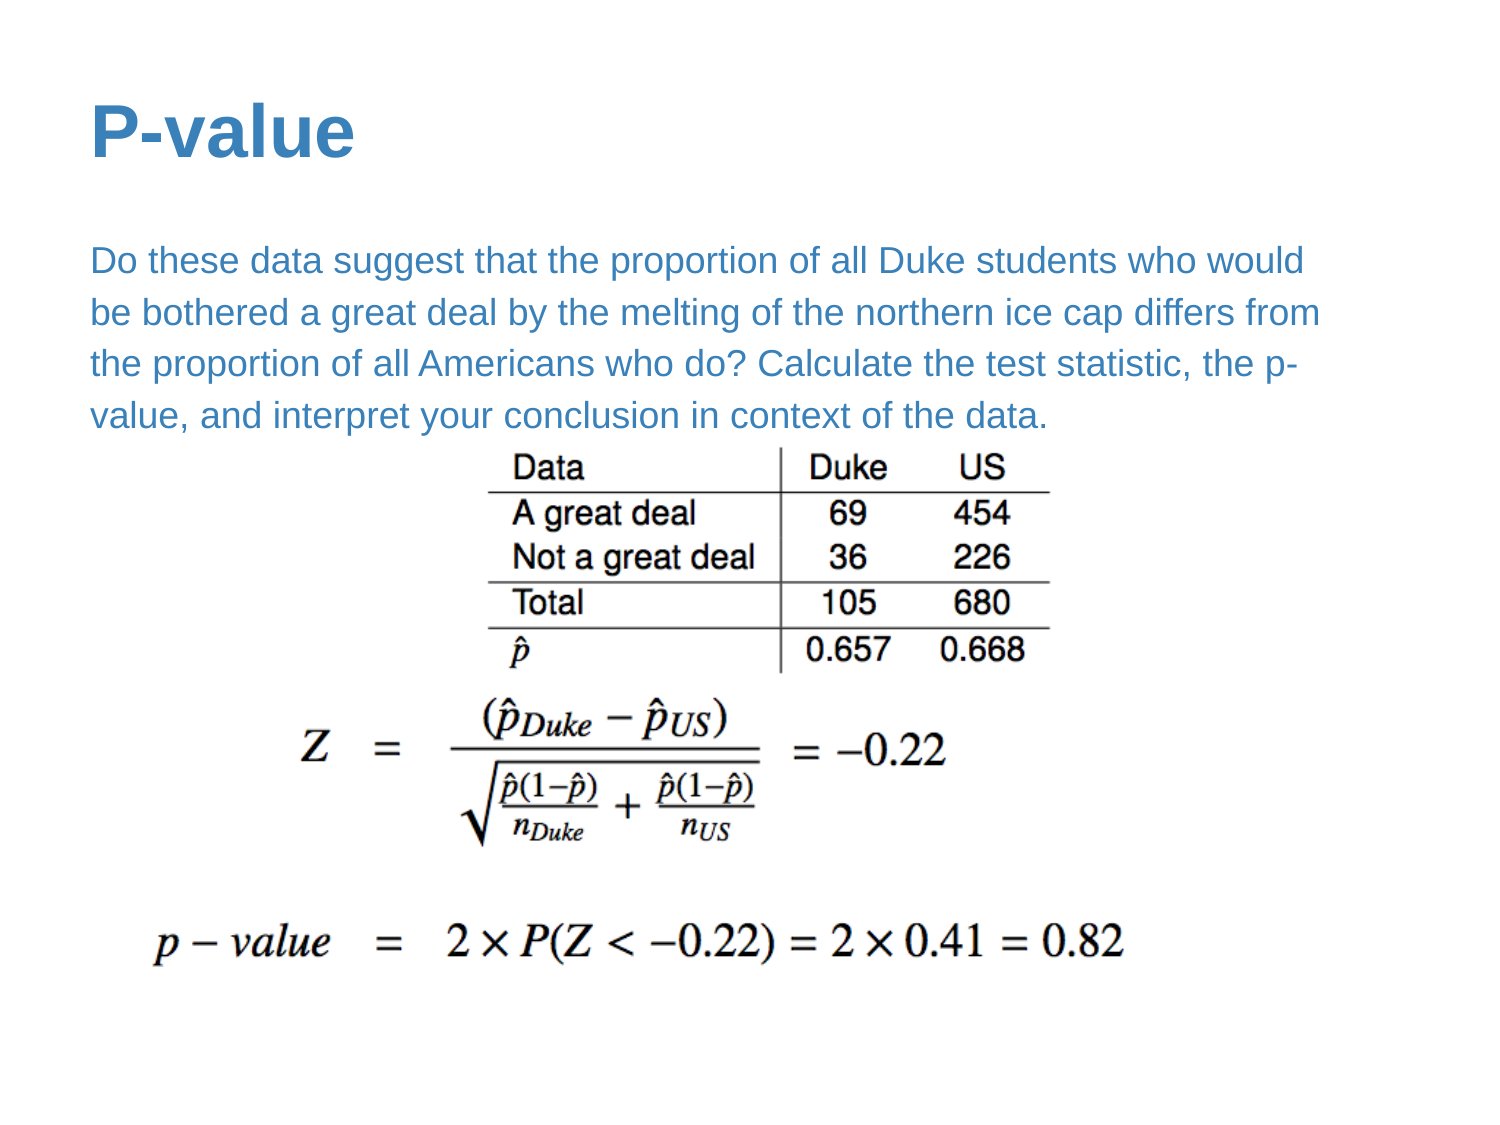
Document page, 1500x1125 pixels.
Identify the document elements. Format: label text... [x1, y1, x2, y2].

title P-value [75, 0, 1425, 188]
picture [0, 910, 1305, 973]
picture [287, 445, 1063, 854]
picture [785, 696, 959, 857]
list Do these data suggest that the proportion of all Duke students who would be bothered a great deal by the melting of the northern ice cap differs from the proportion of all Americans who do? Calculate the test statistic, the p-value, and interpret your conclusion in context of the data. [75, 214, 1359, 448]
